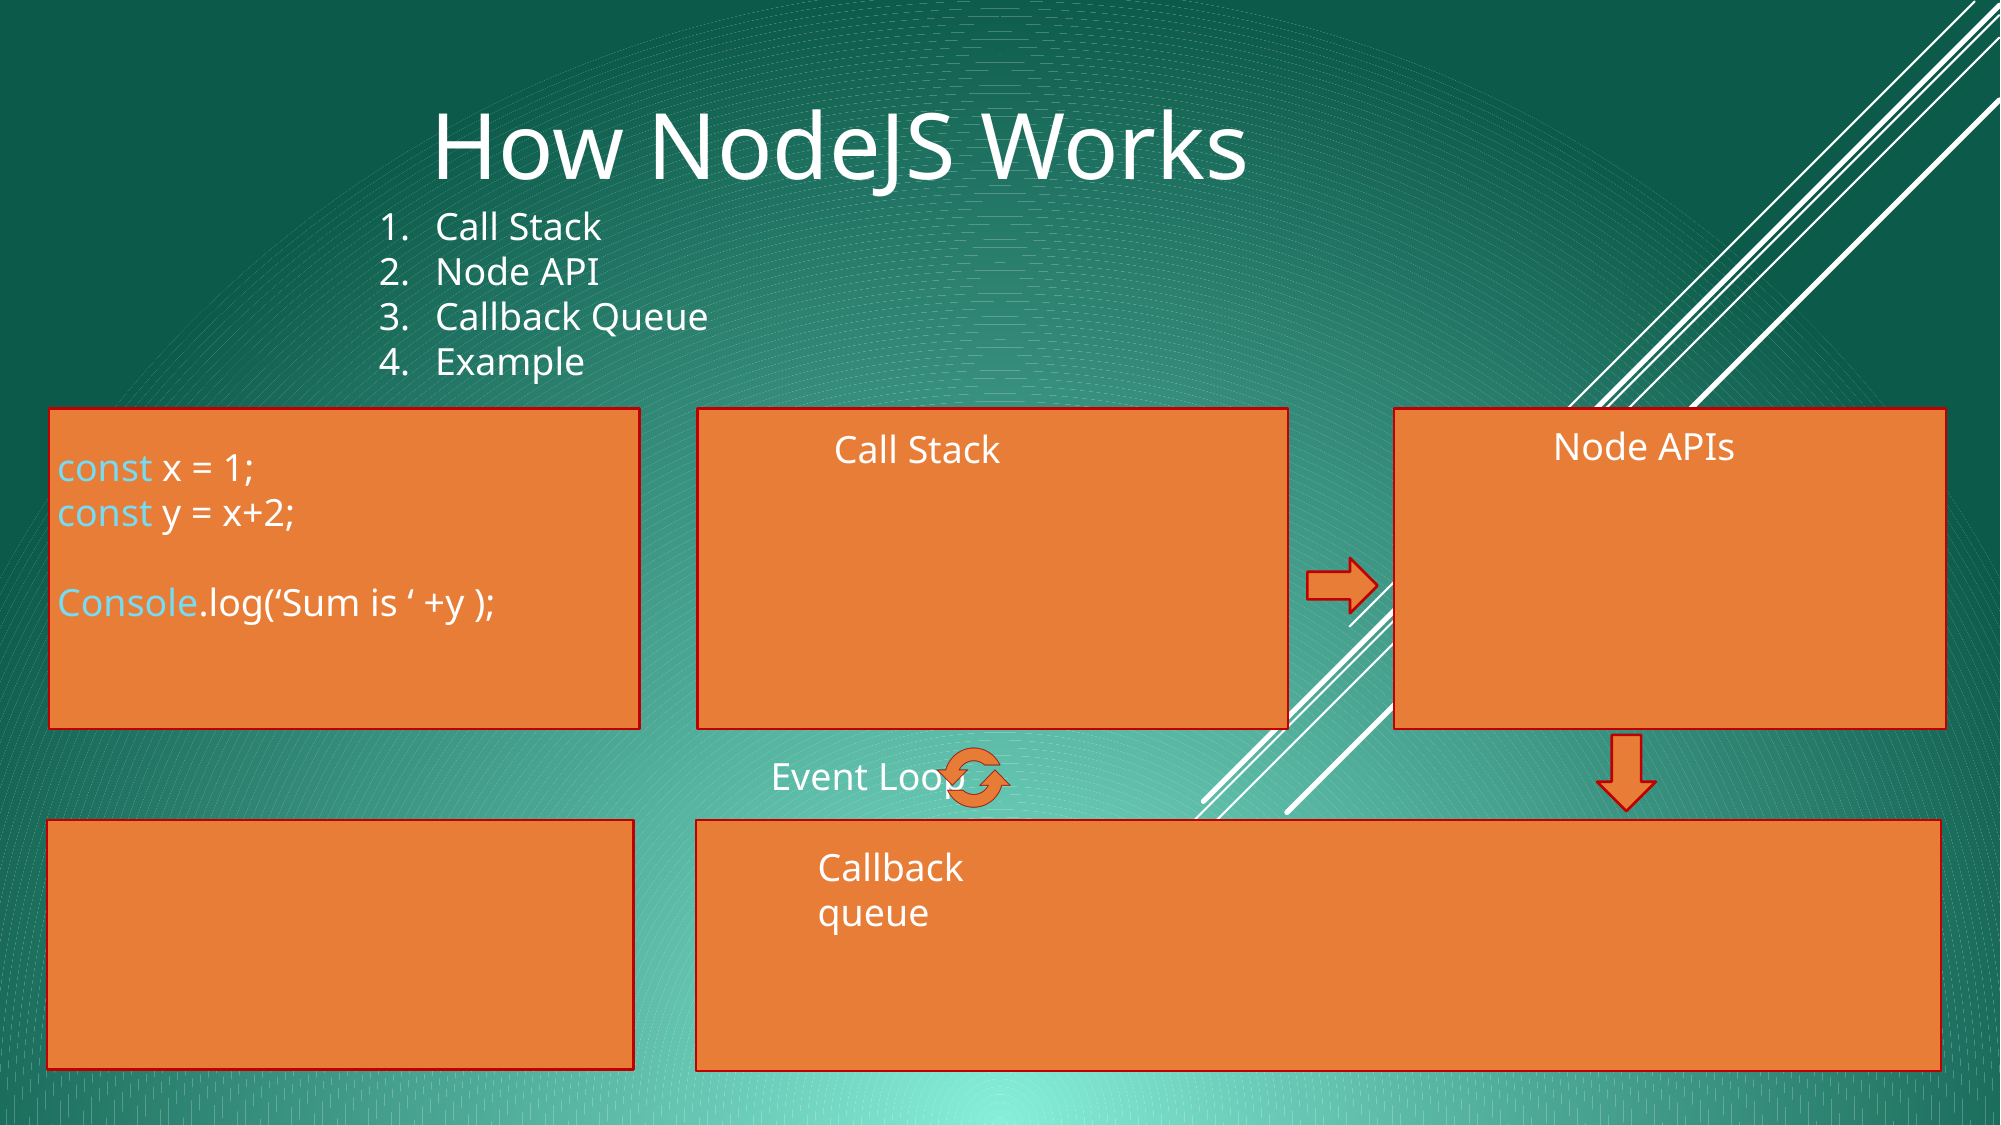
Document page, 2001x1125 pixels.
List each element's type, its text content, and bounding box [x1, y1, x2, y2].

text_box const x = 1; const y = x+2; Console.log(‘Sum is ‘ +y ); [42, 436, 629, 677]
text_box [1306, 556, 1379, 615]
text_box [47, 499, 1942, 1044]
text_box Call Stack Node API Callback Queue Example [363, 195, 1366, 391]
text_box [696, 407, 1289, 730]
text_box Call Stack [819, 419, 1053, 479]
text_box [1595, 733, 1658, 813]
text_box [1393, 407, 1947, 730]
picture [936, 739, 1011, 817]
text_box [695, 819, 1942, 1072]
text_box Event Loop [755, 745, 936, 806]
title How NodeJS Works [130, 80, 1550, 206]
text_box [46, 819, 635, 1071]
text_box Node APIs [1538, 415, 1772, 476]
text_box Callback queue [802, 836, 1081, 942]
text_box [48, 407, 641, 730]
